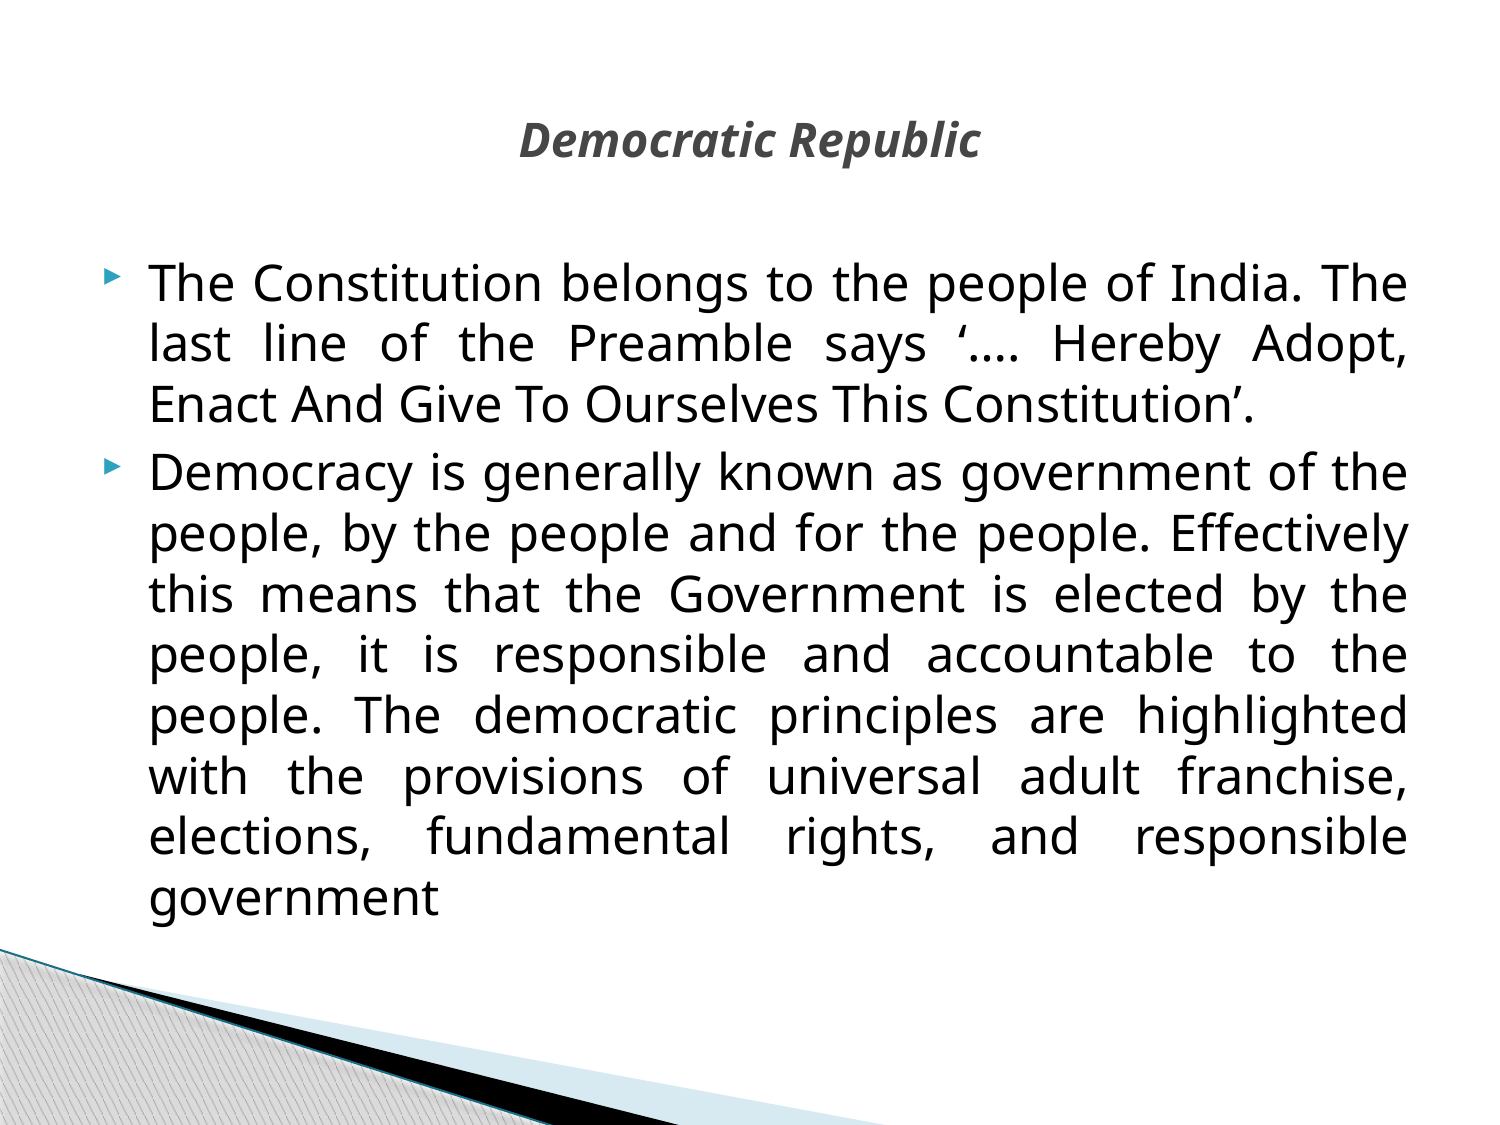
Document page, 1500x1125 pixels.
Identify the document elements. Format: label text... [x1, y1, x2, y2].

title Democratic Republic [75, 45, 1425, 233]
list The Constitution belongs to the people of India. The last line of the Preamble says ‘…. Hereby Adopt, Enact And Give To Ourselves This Constitution’. Democracy is generally known as government of the people, by the people and for the people. Effectively this means that the Government is elected by the people, it is responsible and accountable to the people. The democratic principles are highlighted with the provisions of universal adult franchise, elections, fundamental rights, and responsible government [75, 243, 1425, 986]
